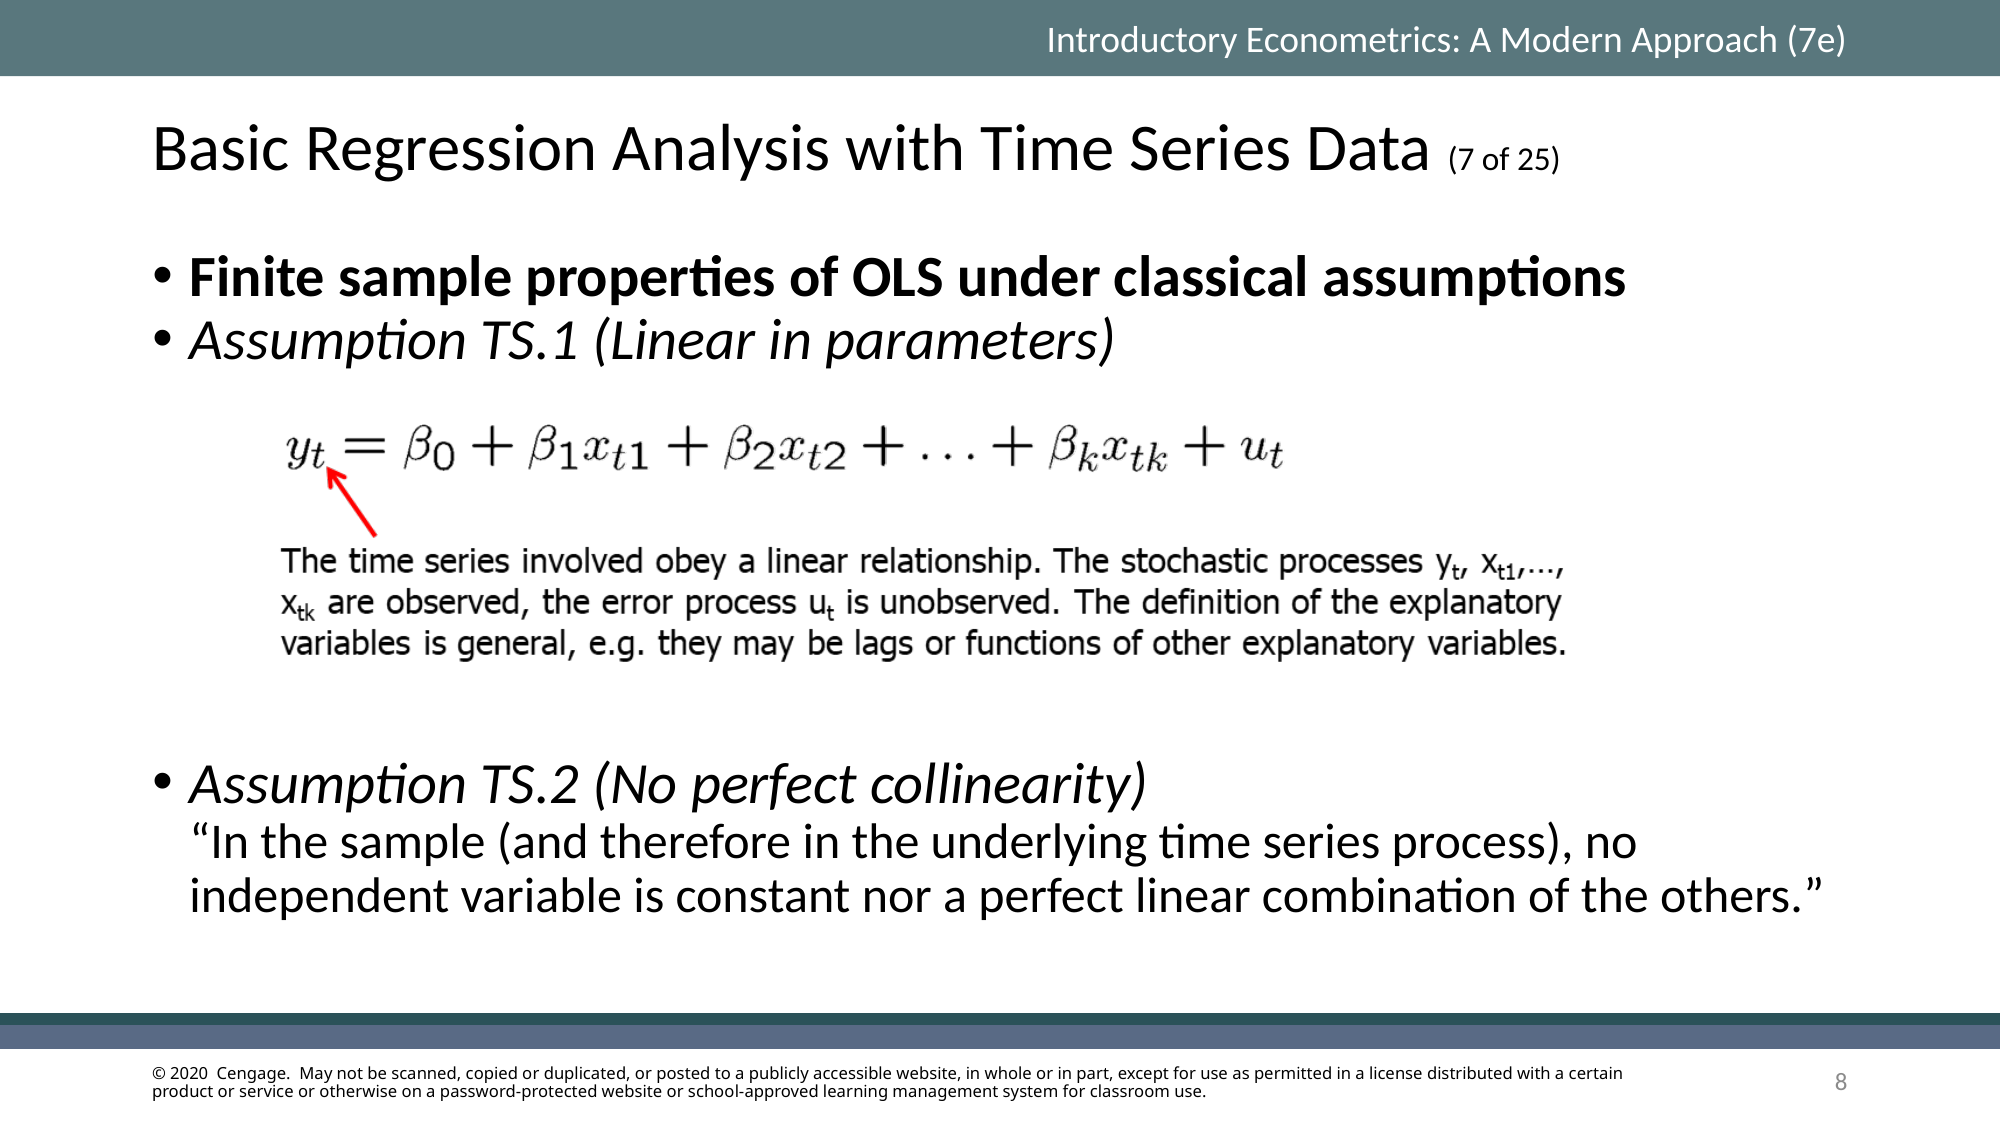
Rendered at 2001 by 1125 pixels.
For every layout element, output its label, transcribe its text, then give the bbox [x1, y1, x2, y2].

slide_number 8 [1759, 1057, 1863, 1103]
list Assumption TS.2 (No perfect collinearity) “In the sample (and therefore in the underlying time series process), no independent variable is constant nor a perfect linear combination of the others.” [137, 745, 1863, 979]
title Basic Regression Analysis with Time Series Data (7 of 25) [137, 104, 1863, 225]
list Finite sample properties of OLS under classical assumptions Assumption TS.1 (Linear in parameters) [137, 238, 1863, 455]
picture [260, 424, 1626, 683]
